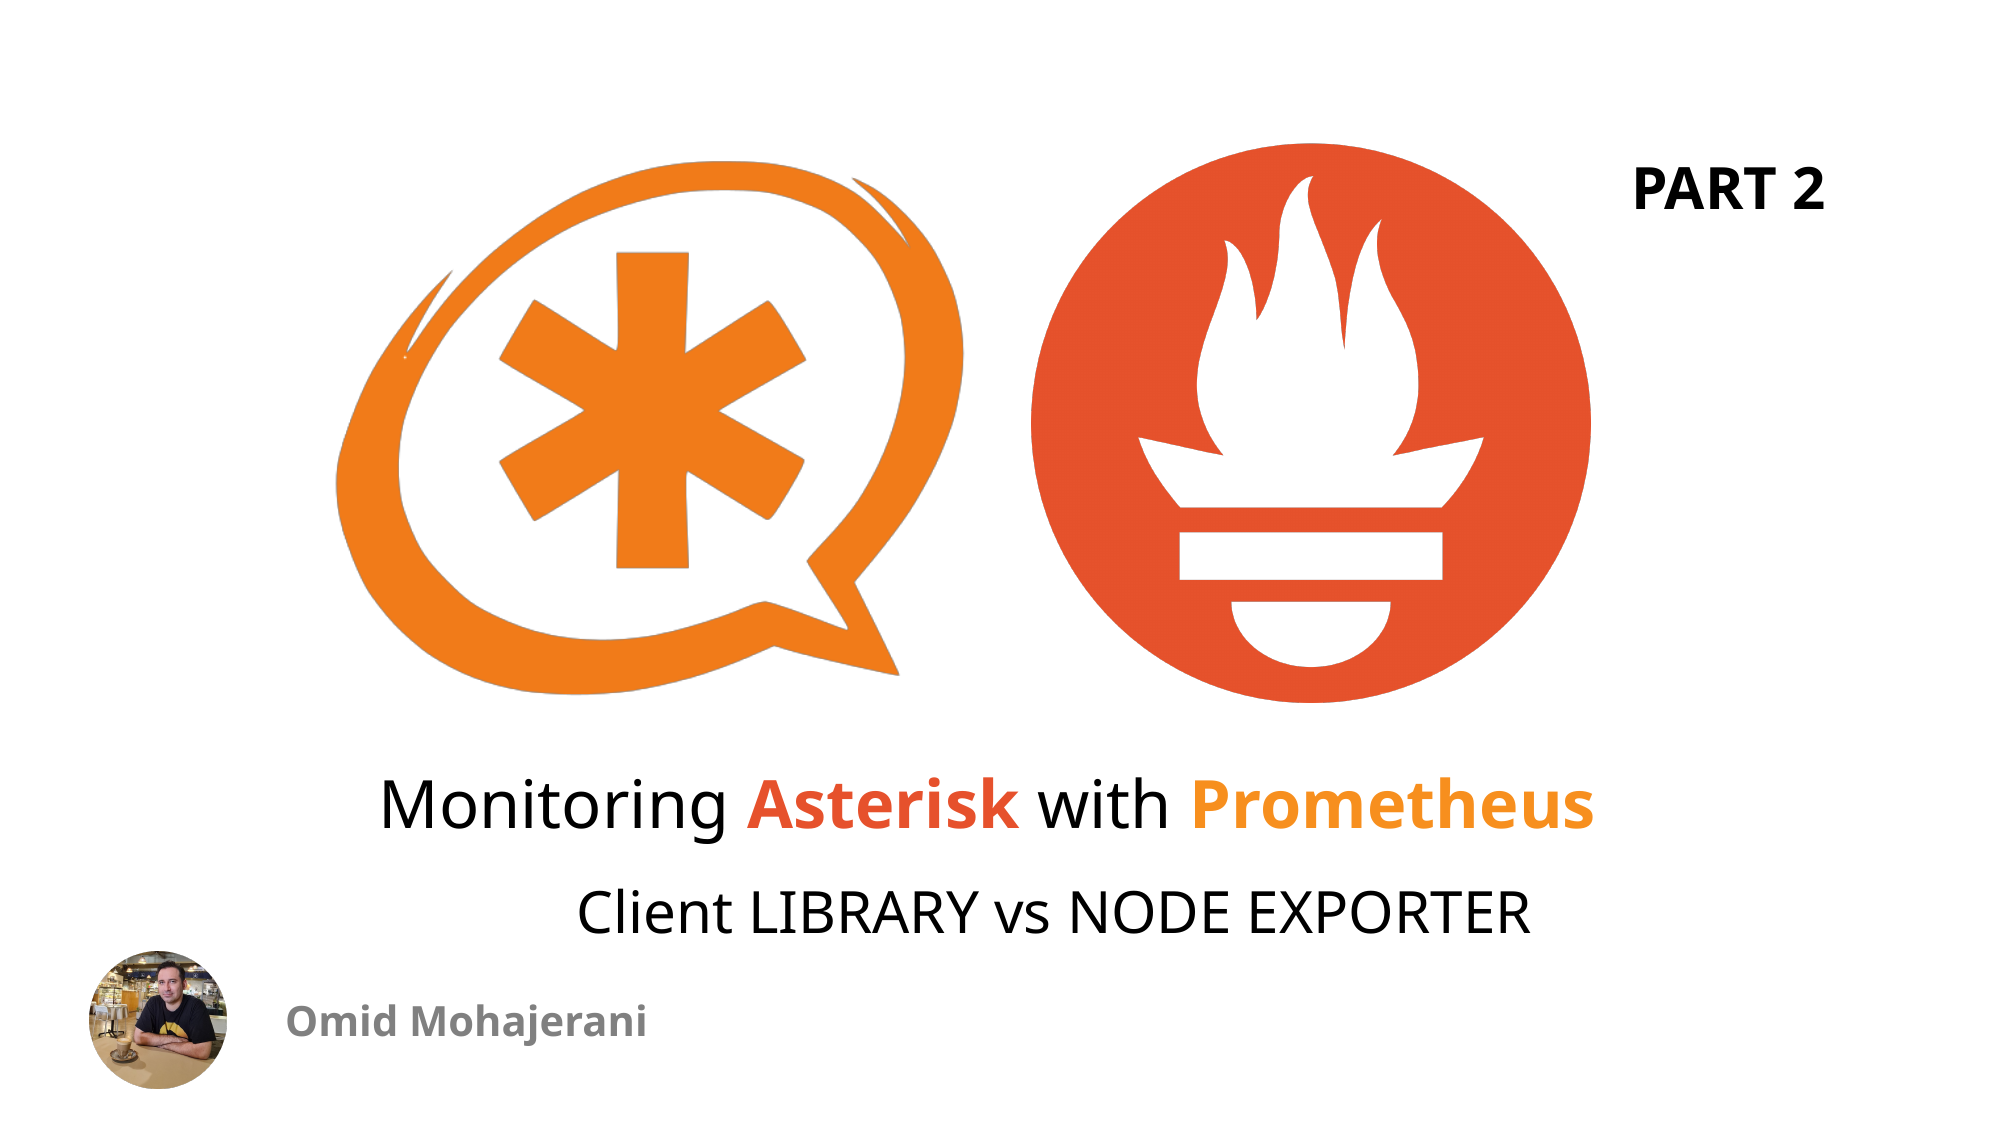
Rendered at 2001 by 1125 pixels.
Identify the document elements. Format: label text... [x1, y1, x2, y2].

text_box PART 2 [1616, 143, 1841, 229]
text_box Monitoring Asterisk with Prometheus [364, 754, 1612, 850]
text_box Omid Mohajerani [270, 987, 663, 1053]
picture [89, 951, 227, 1089]
text_box Client LIBRARY vs NODE EXPORTER [562, 867, 1548, 953]
picture [247, 118, 1599, 739]
